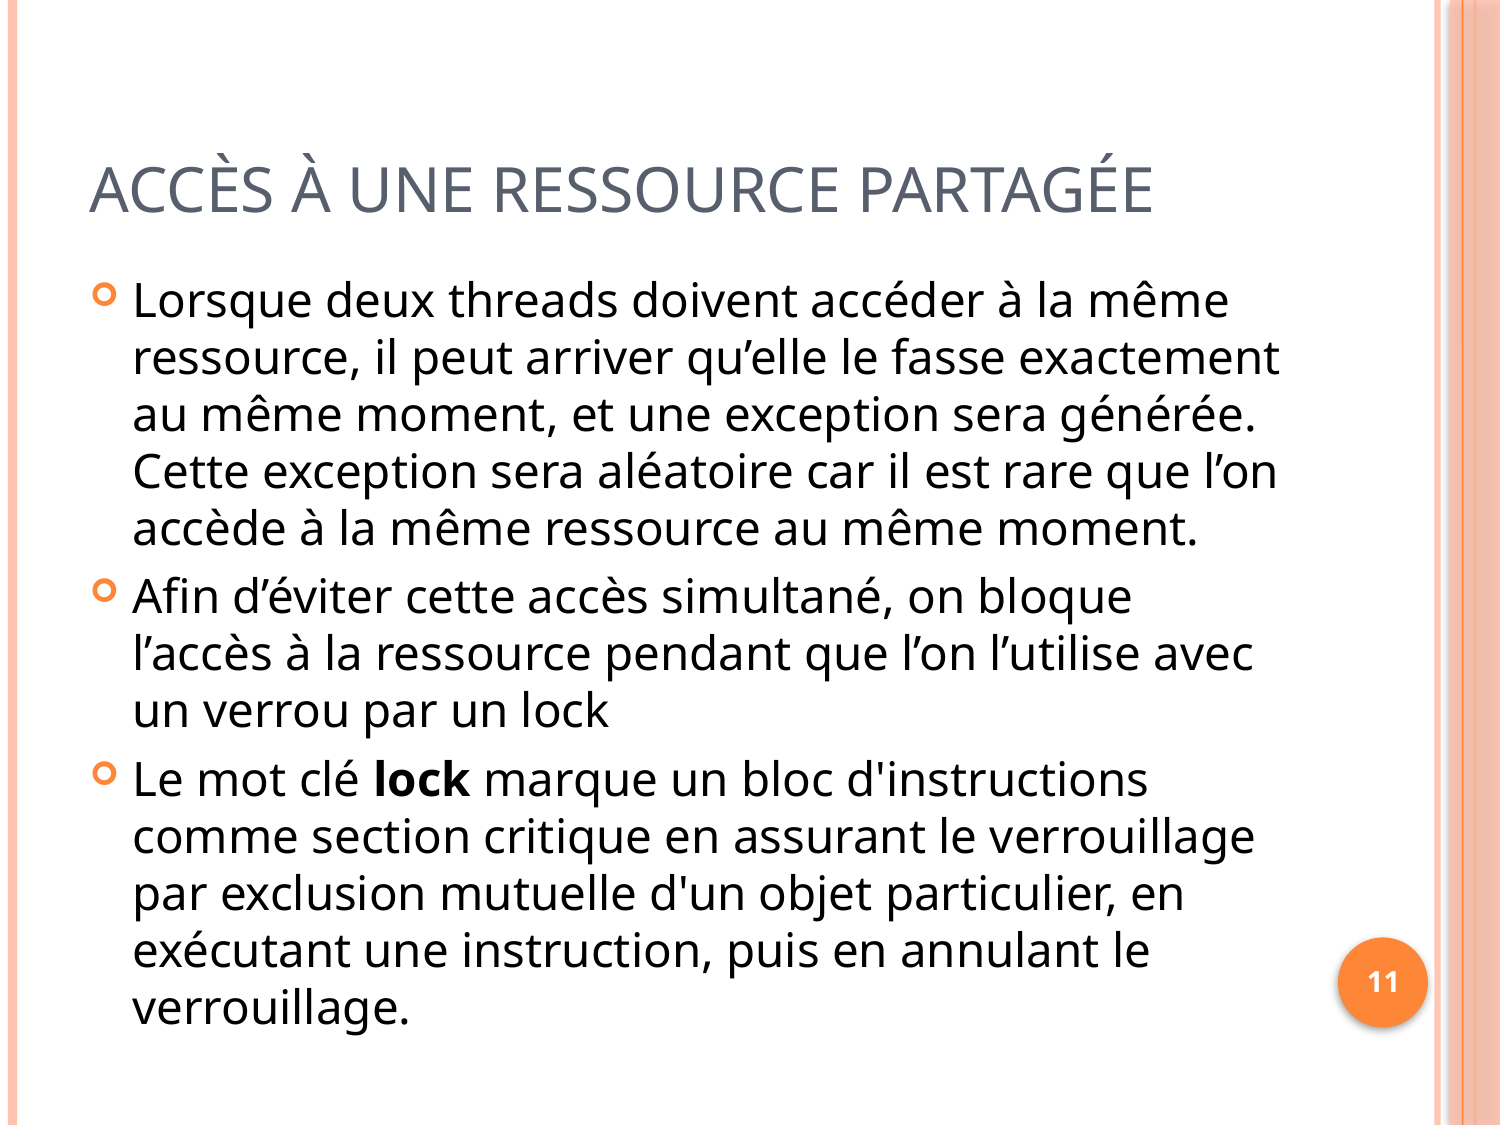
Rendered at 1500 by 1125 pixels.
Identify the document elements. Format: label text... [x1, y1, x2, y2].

title Accès à une ressource partagée [75, 45, 1300, 233]
list Lorsque deux threads doivent accéder à la même ressource, il peut arriver qu’elle le fasse exactement au même moment, et une exception sera générée. Cette exception sera aléatoire car il est rare que l’on accède à la même ressource au même moment. Afin d’éviter cette accès simultané, on bloque l’accès à la ressource pendant que l’on l’utilise avec un verrou par un lock Le mot clé lock marque un bloc d'instructions comme section critique en assurant le verrouillage par exclusion mutuelle d'un objet particulier, en exécutant une instruction, puis en annulant le verrouillage. [75, 262, 1300, 1062]
slide_number 11 [1333, 940, 1434, 1027]
